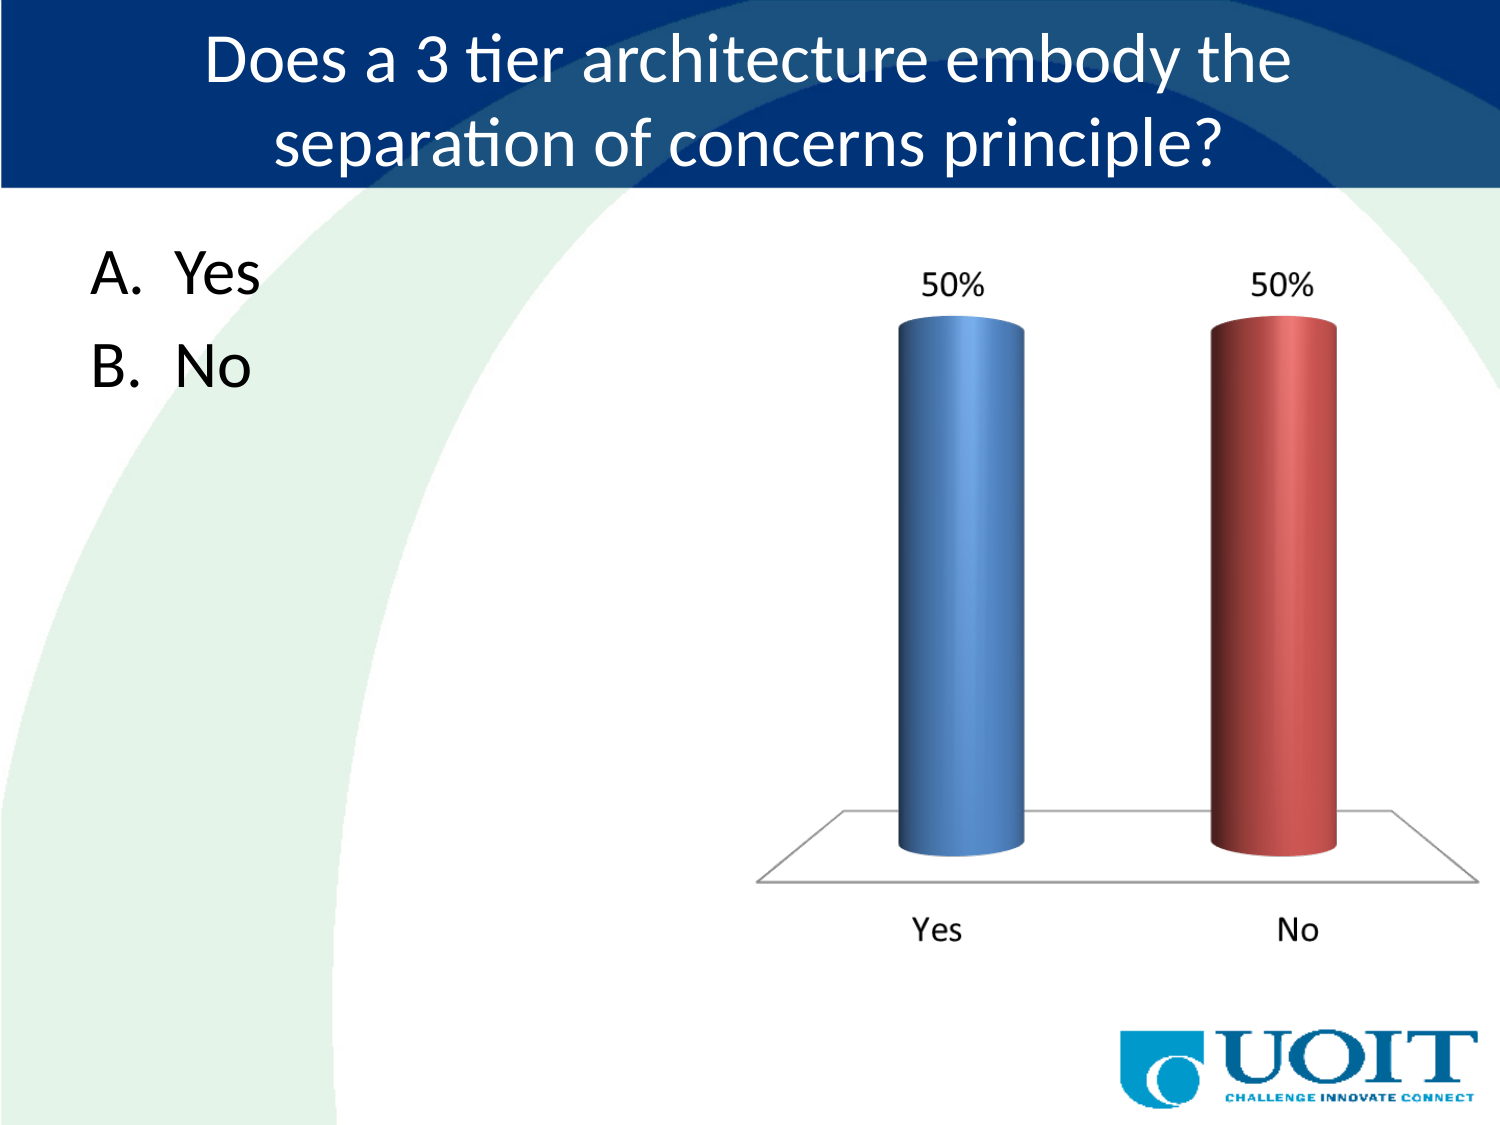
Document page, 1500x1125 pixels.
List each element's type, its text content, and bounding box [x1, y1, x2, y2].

list Yes No [75, 220, 750, 963]
title Does a 3 tier architecture embody the separation of concerns principle? [75, 2, 1425, 191]
picture [0, 0, 1500, 1125]
text_box [737, 219, 1492, 1067]
